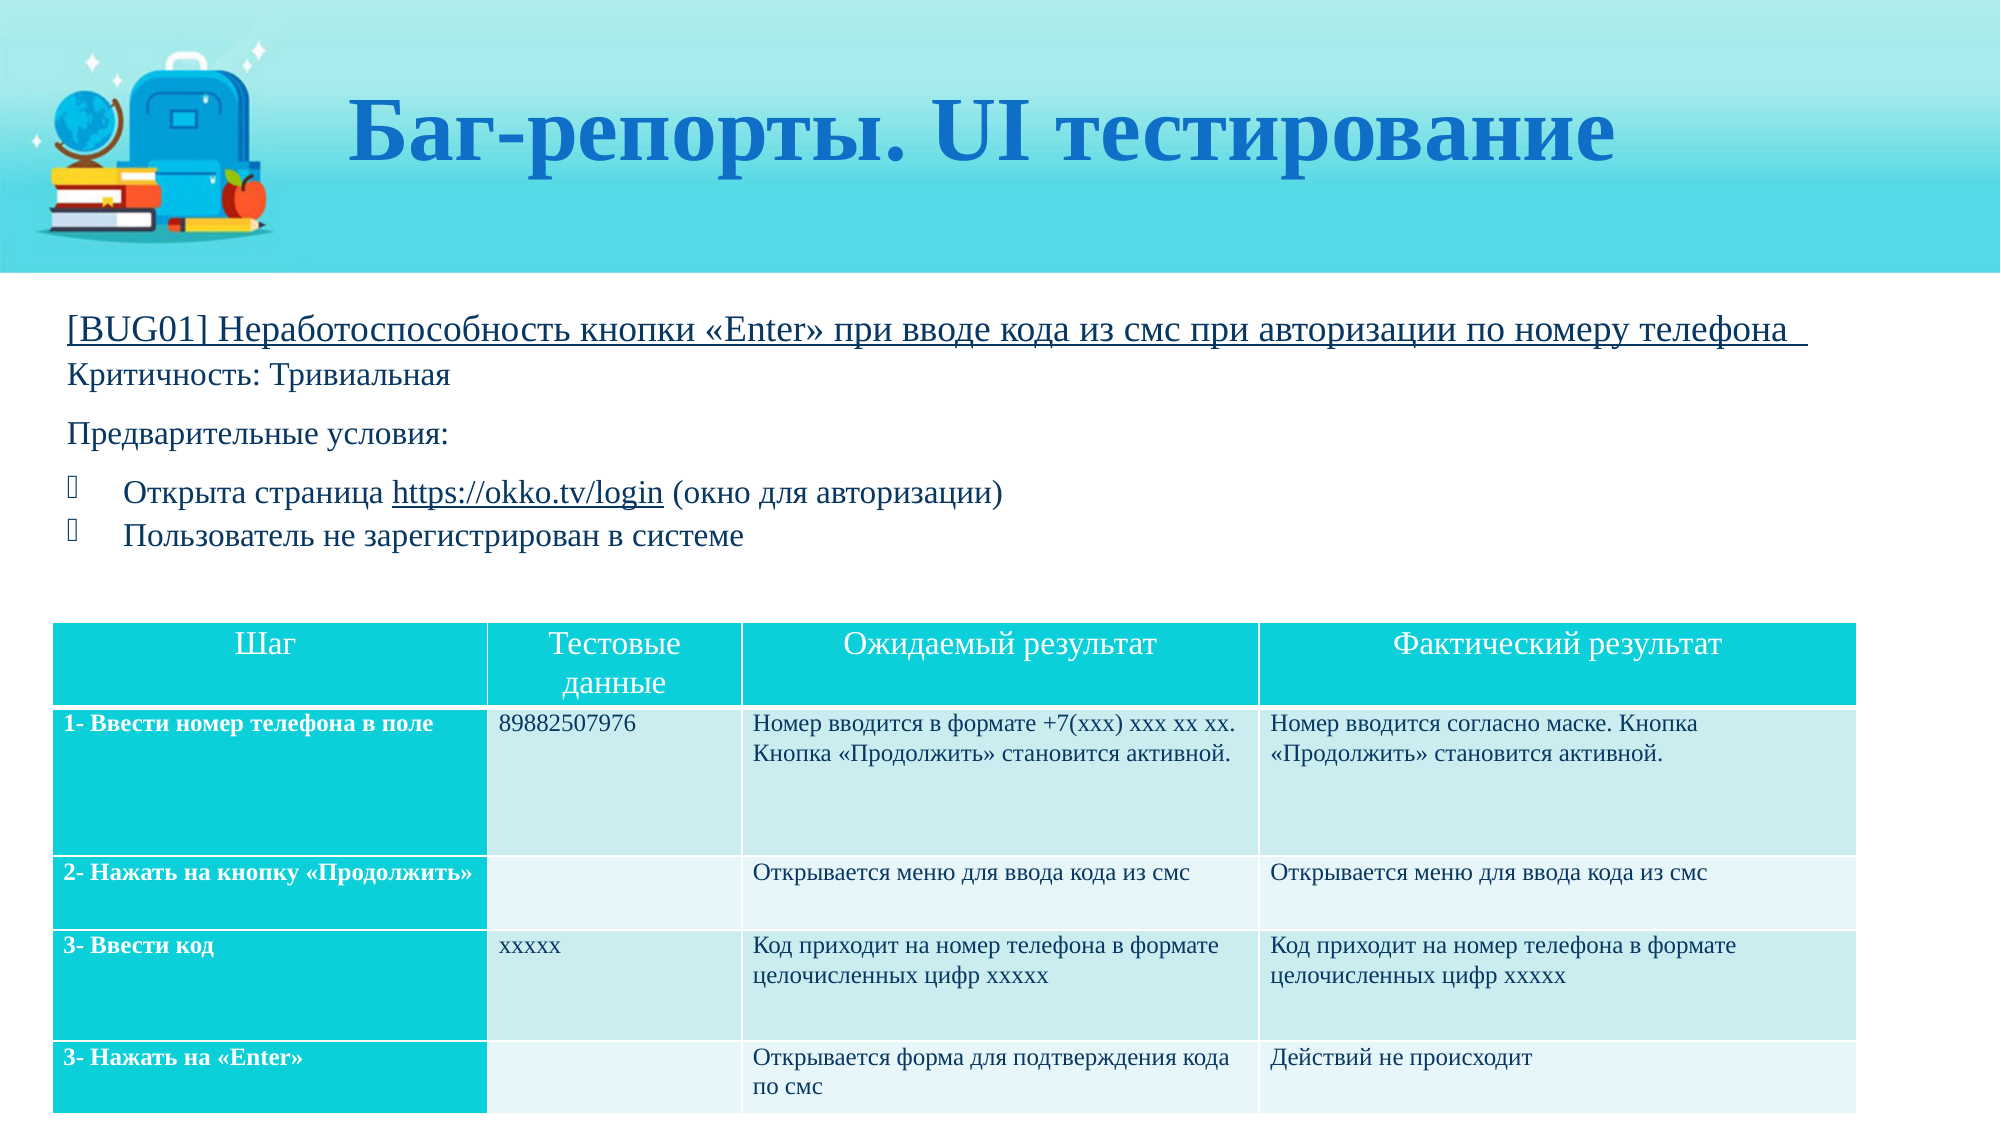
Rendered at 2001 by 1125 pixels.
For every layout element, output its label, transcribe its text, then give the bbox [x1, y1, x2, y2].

table_header Ожидаемый результат [743, 623, 1258, 705]
table_cell [488, 857, 741, 929]
table_header Шаг [53, 623, 487, 705]
table_cell Код приходит на номер телефона в формате целочисленных цифр ххххх [743, 931, 1258, 1040]
table_cell Открывается форма для подтверждения кода по смс [743, 1042, 1258, 1113]
table_cell [488, 1042, 741, 1113]
table_cell 3- Ввести код [53, 931, 487, 1040]
table_cell Номер вводится в формате +7(ххх) ххх хх хх. Кнопка «Продолжить» становится активной. [743, 710, 1258, 855]
table_header Фактический результат [1260, 623, 1856, 705]
table_cell Действий не происходит [1260, 1042, 1856, 1113]
table_cell 2- Нажать на кнопку «Продолжить» [53, 857, 487, 929]
table_cell Открывается меню для ввода кода из смс [1260, 857, 1856, 929]
table_header Тестовые данные [488, 623, 741, 705]
picture [0, 0, 2000, 352]
table_cell 89882507976 [488, 710, 741, 855]
table_cell ххххх [488, 931, 741, 1040]
table_cell 1- Ввести номер телефона в поле [53, 710, 487, 855]
table_cell Код приходит на номер телефона в формате целочисленных цифр ххххх [1260, 931, 1856, 1040]
table_cell Открывается меню для ввода кода из смс [743, 857, 1258, 929]
table_cell 3- Нажать на «Enter» [53, 1042, 487, 1113]
title Баг-репорты. UI тестирование [333, 22, 1946, 240]
text_box [BUG01] Неработоспособность кнопки «Enter» при вводе кода из смс при авторизации по номеру телефона Критичность: Тривиальная Предварительные условия: Открыта страница https://okko.tv/login (окно для авторизации) Пользователь не зарегистрирован в системе [52, 293, 1857, 621]
table_cell Номер вводится согласно маске. Кнопка «Продолжить» становится активной. [1260, 710, 1856, 855]
